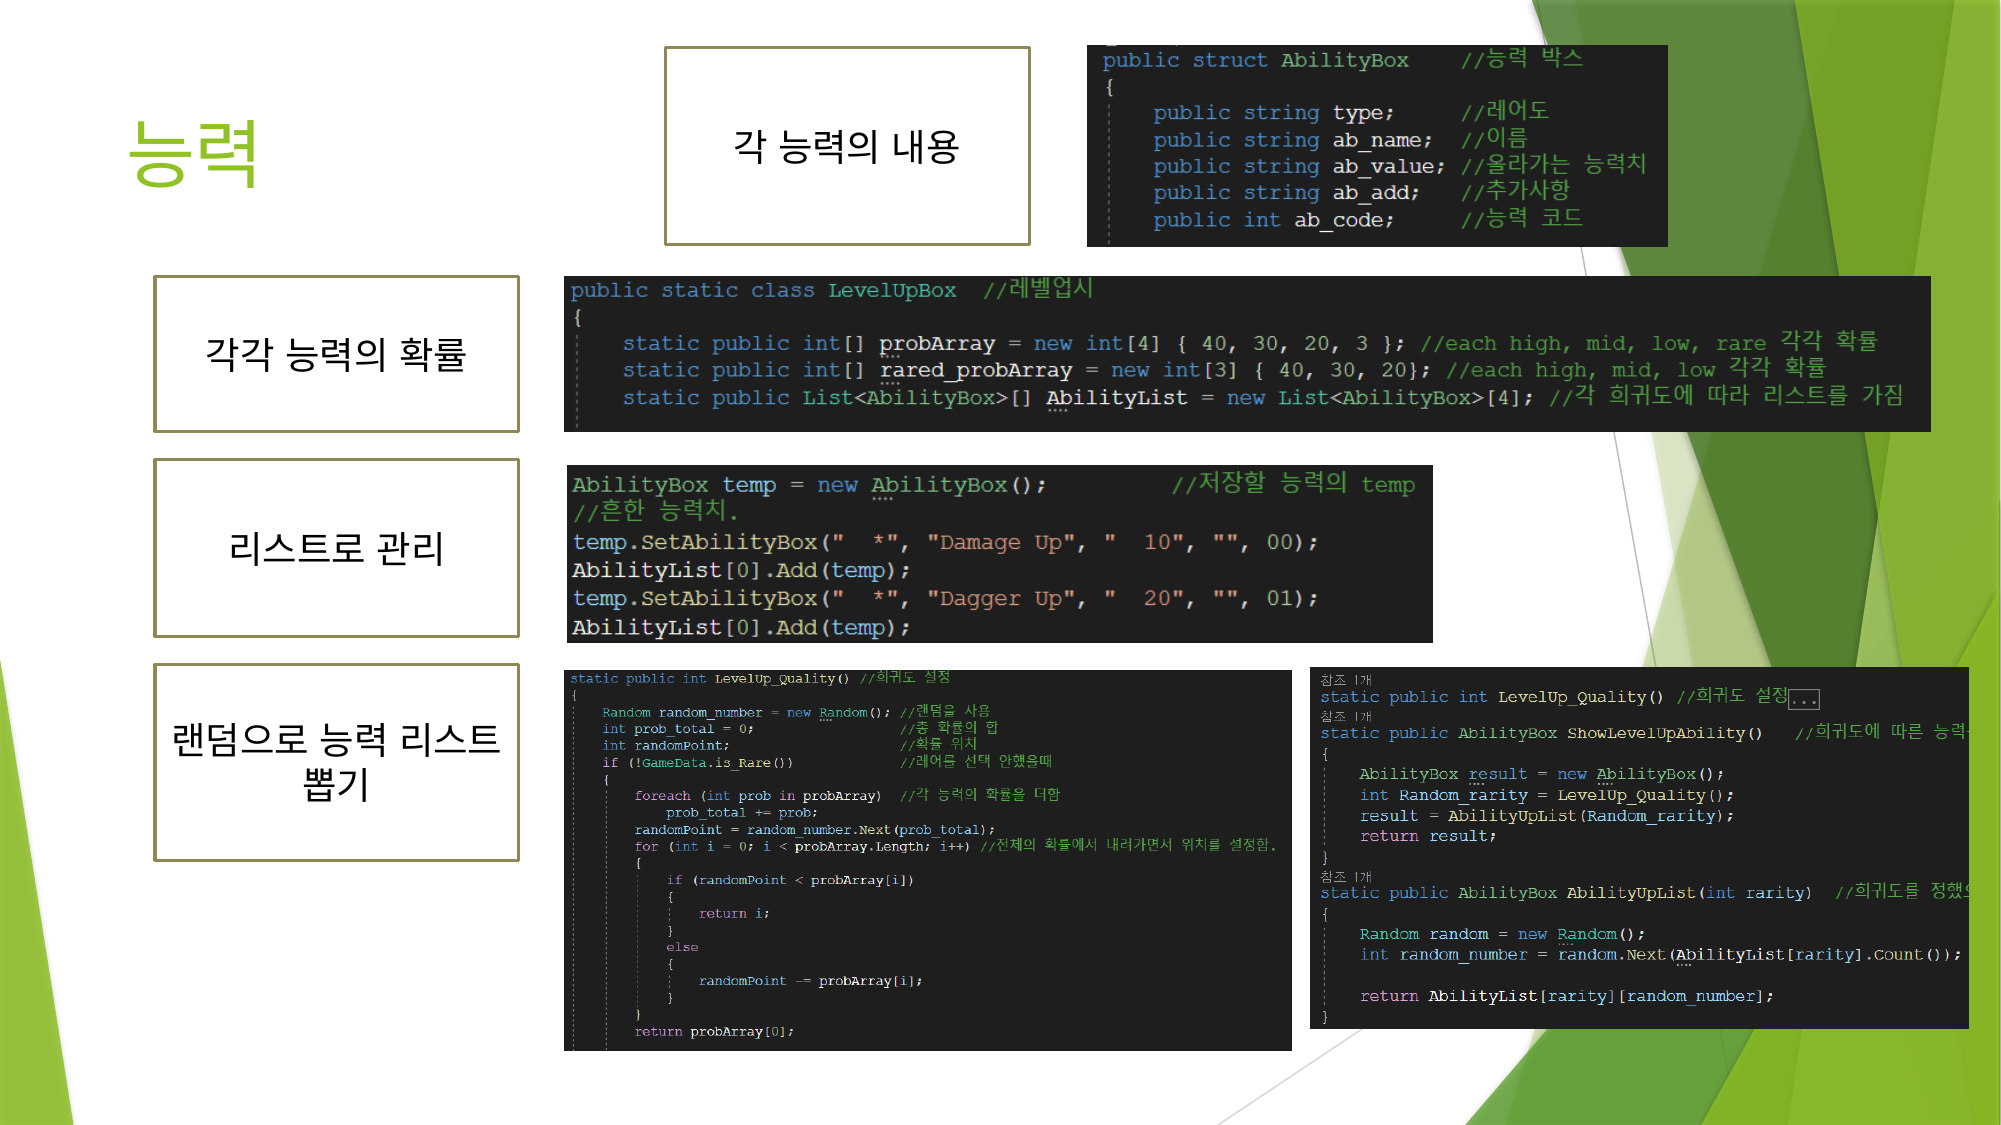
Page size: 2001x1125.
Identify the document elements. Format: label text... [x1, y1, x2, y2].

picture [563, 670, 1292, 1051]
title 능력 [111, 99, 1522, 317]
text_box 각각 능력의 확률 [153, 275, 520, 433]
picture [563, 276, 1931, 433]
picture [1086, 44, 1669, 248]
text_box 각 능력의 내용 [664, 46, 1031, 246]
text_box 리스트로 관리 [153, 458, 520, 638]
picture [566, 464, 1434, 644]
picture [1310, 667, 1970, 1029]
text_box 랜덤으로 능력 리스트 뽑기 [153, 663, 520, 862]
